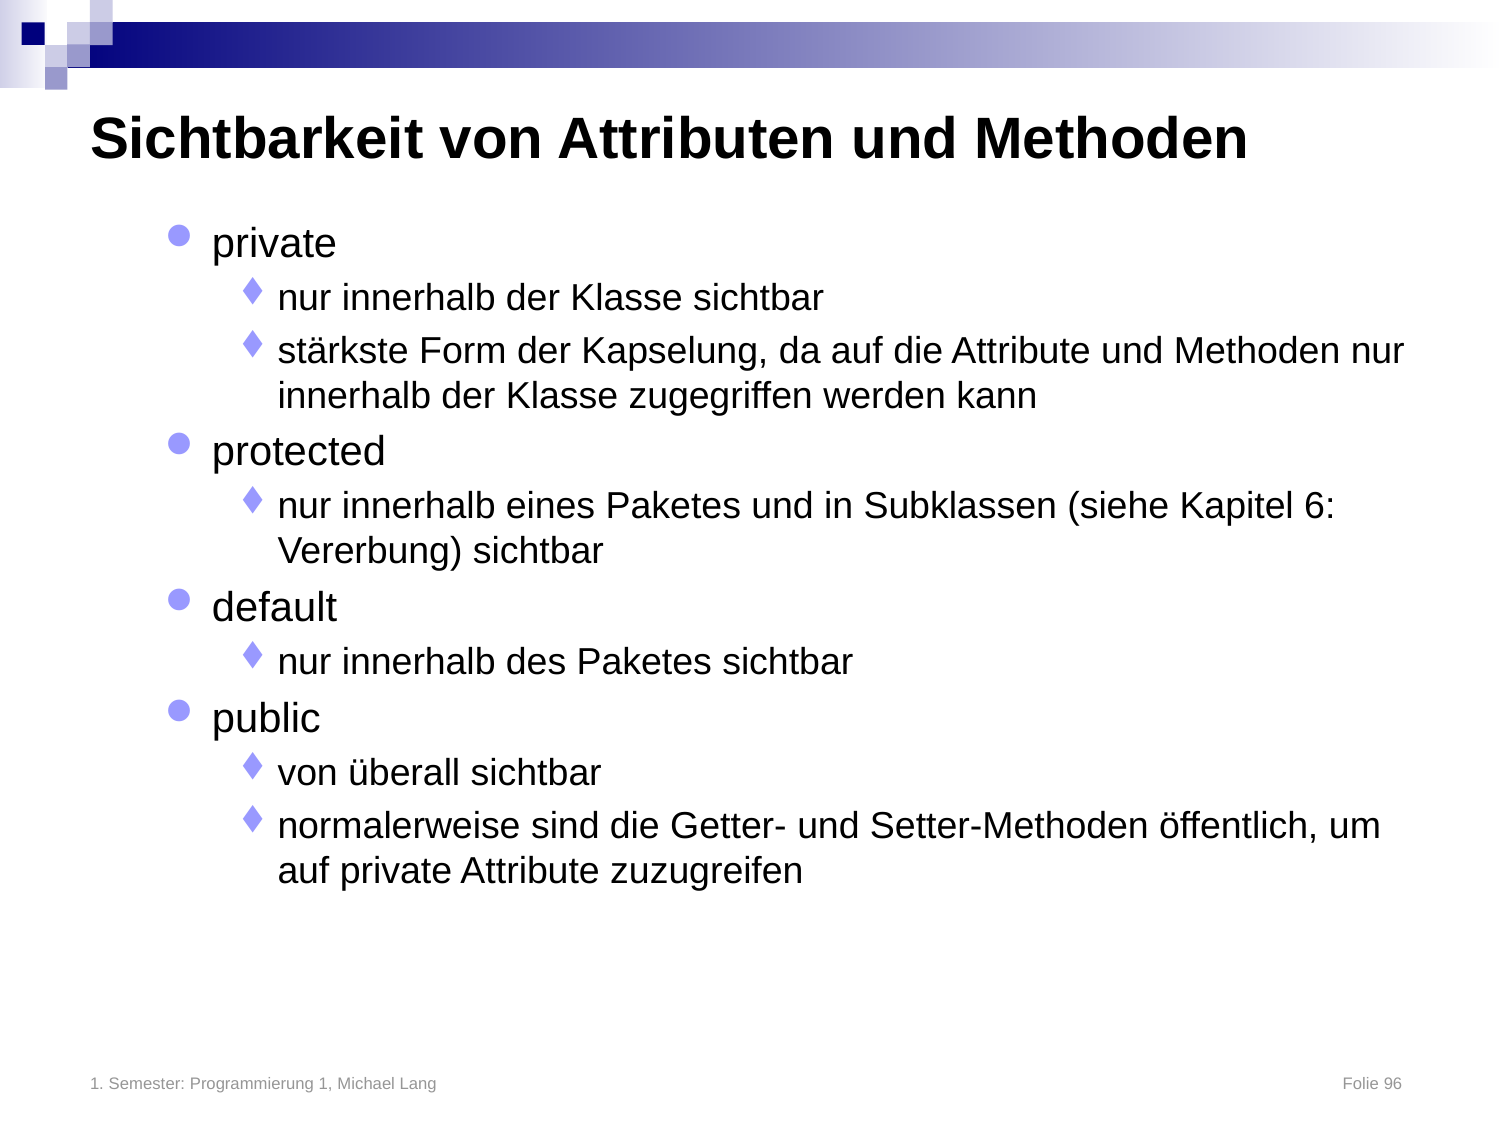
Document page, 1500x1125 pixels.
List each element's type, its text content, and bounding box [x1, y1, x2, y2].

footer 1. Semester: Programmierung 1, Michael Lang Folie 96 [74, 1024, 1426, 1101]
title Sichtbarkeit von Attributen und Methoden [75, 75, 1425, 197]
list private nur innerhalb der Klasse sichtbar stärkste Form der Kapselung, da auf die Attribute und Methoden nur innerhalb der Klasse zugegriffen werden kann protected nur innerhalb eines Paketes und in Subklassen (siehe Kapitel 6: Vererbung) sichtbar default nur innerhalb des Paketes sichtbar public von überall sichtbar normalerweise sind die Getter- und Setter-Methoden öffentlich, um auf private Attribute zuzugreifen [75, 208, 1425, 1025]
